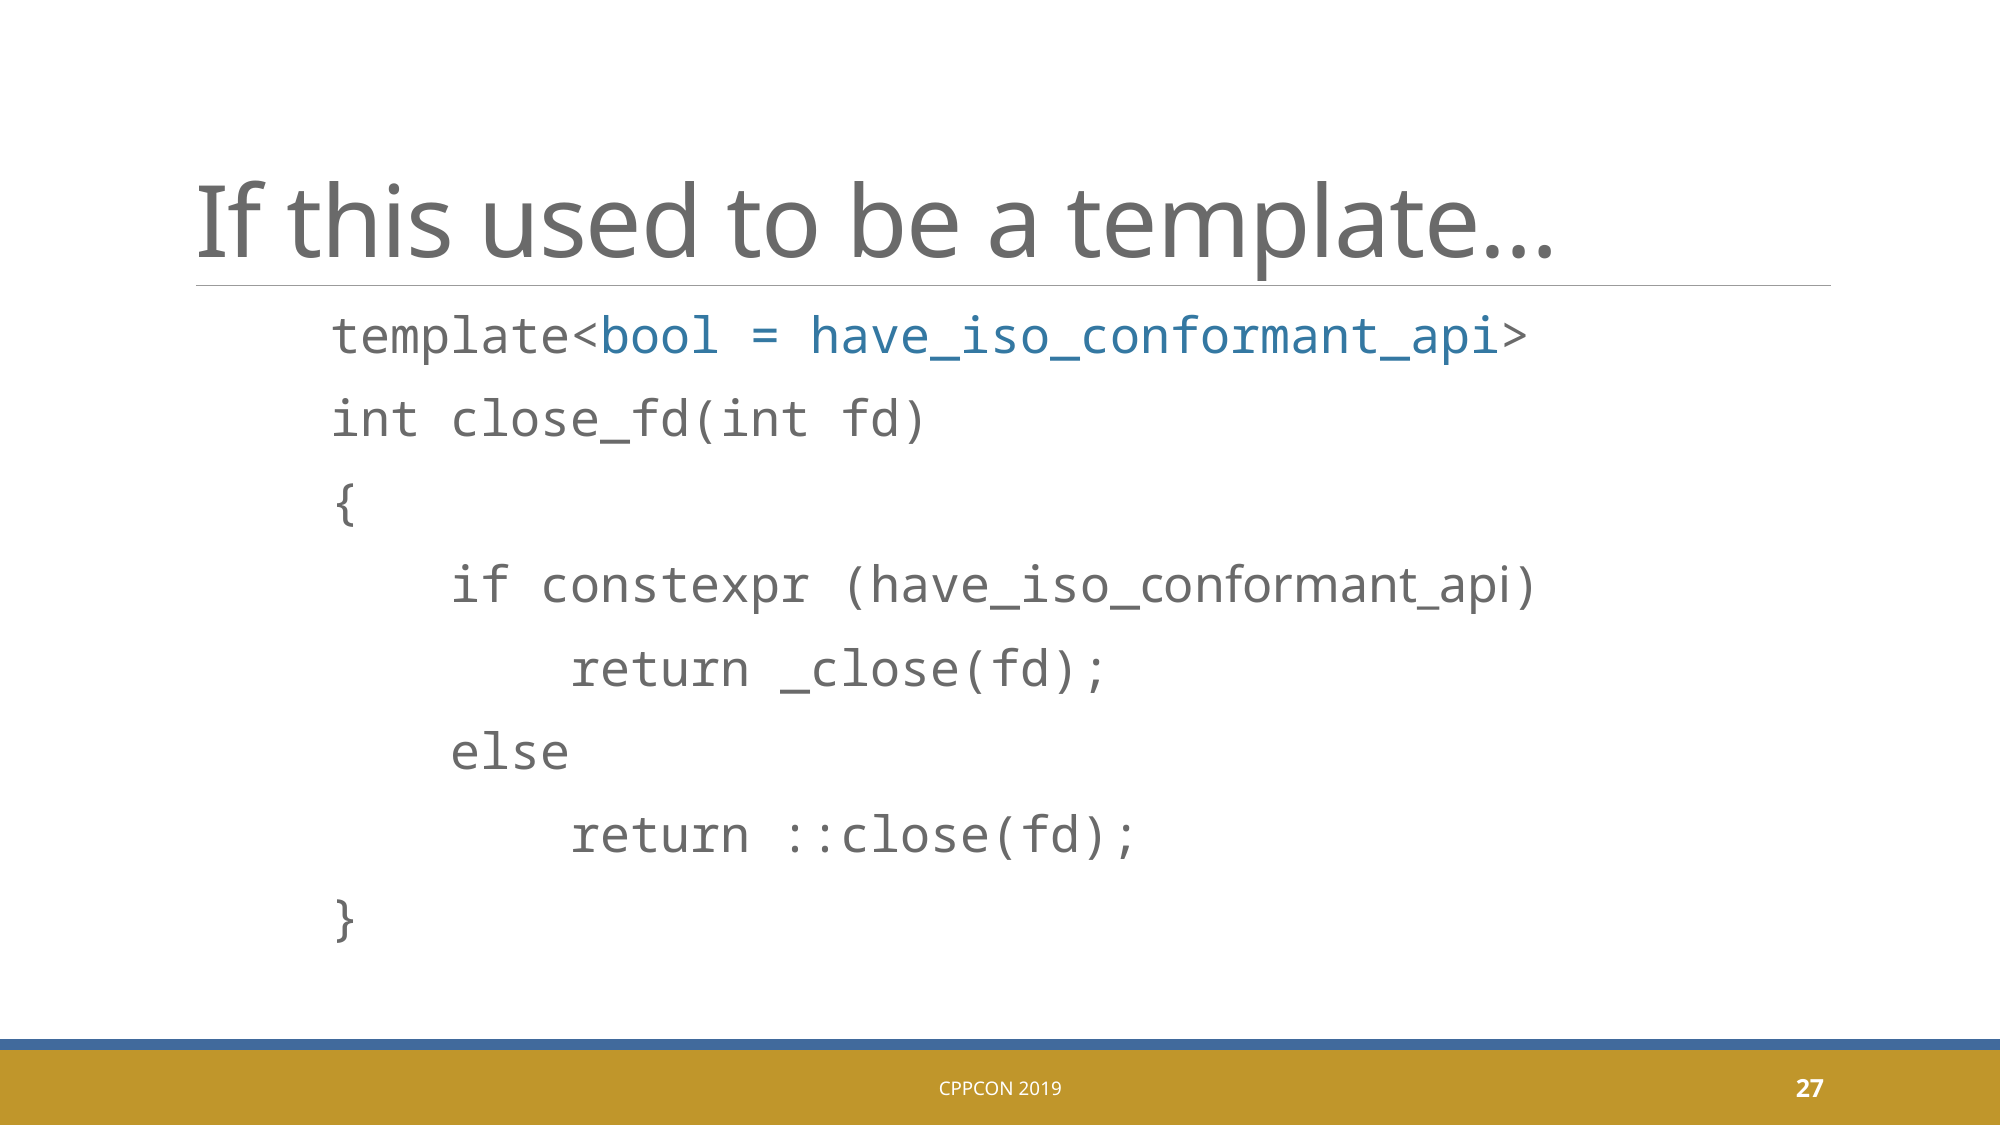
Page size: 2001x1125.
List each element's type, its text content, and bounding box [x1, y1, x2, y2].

footer CppCon 2019 [604, 1059, 1396, 1120]
slide_number 27 [1624, 1059, 1840, 1120]
list template<bool = have_iso_conformant_api> int close_fd(int fd) { if constexpr (have_iso_conformant_api) return _close(fd); else return ::close(fd); } [180, 302, 1830, 963]
title If this used to be a template… [180, 47, 1830, 285]
